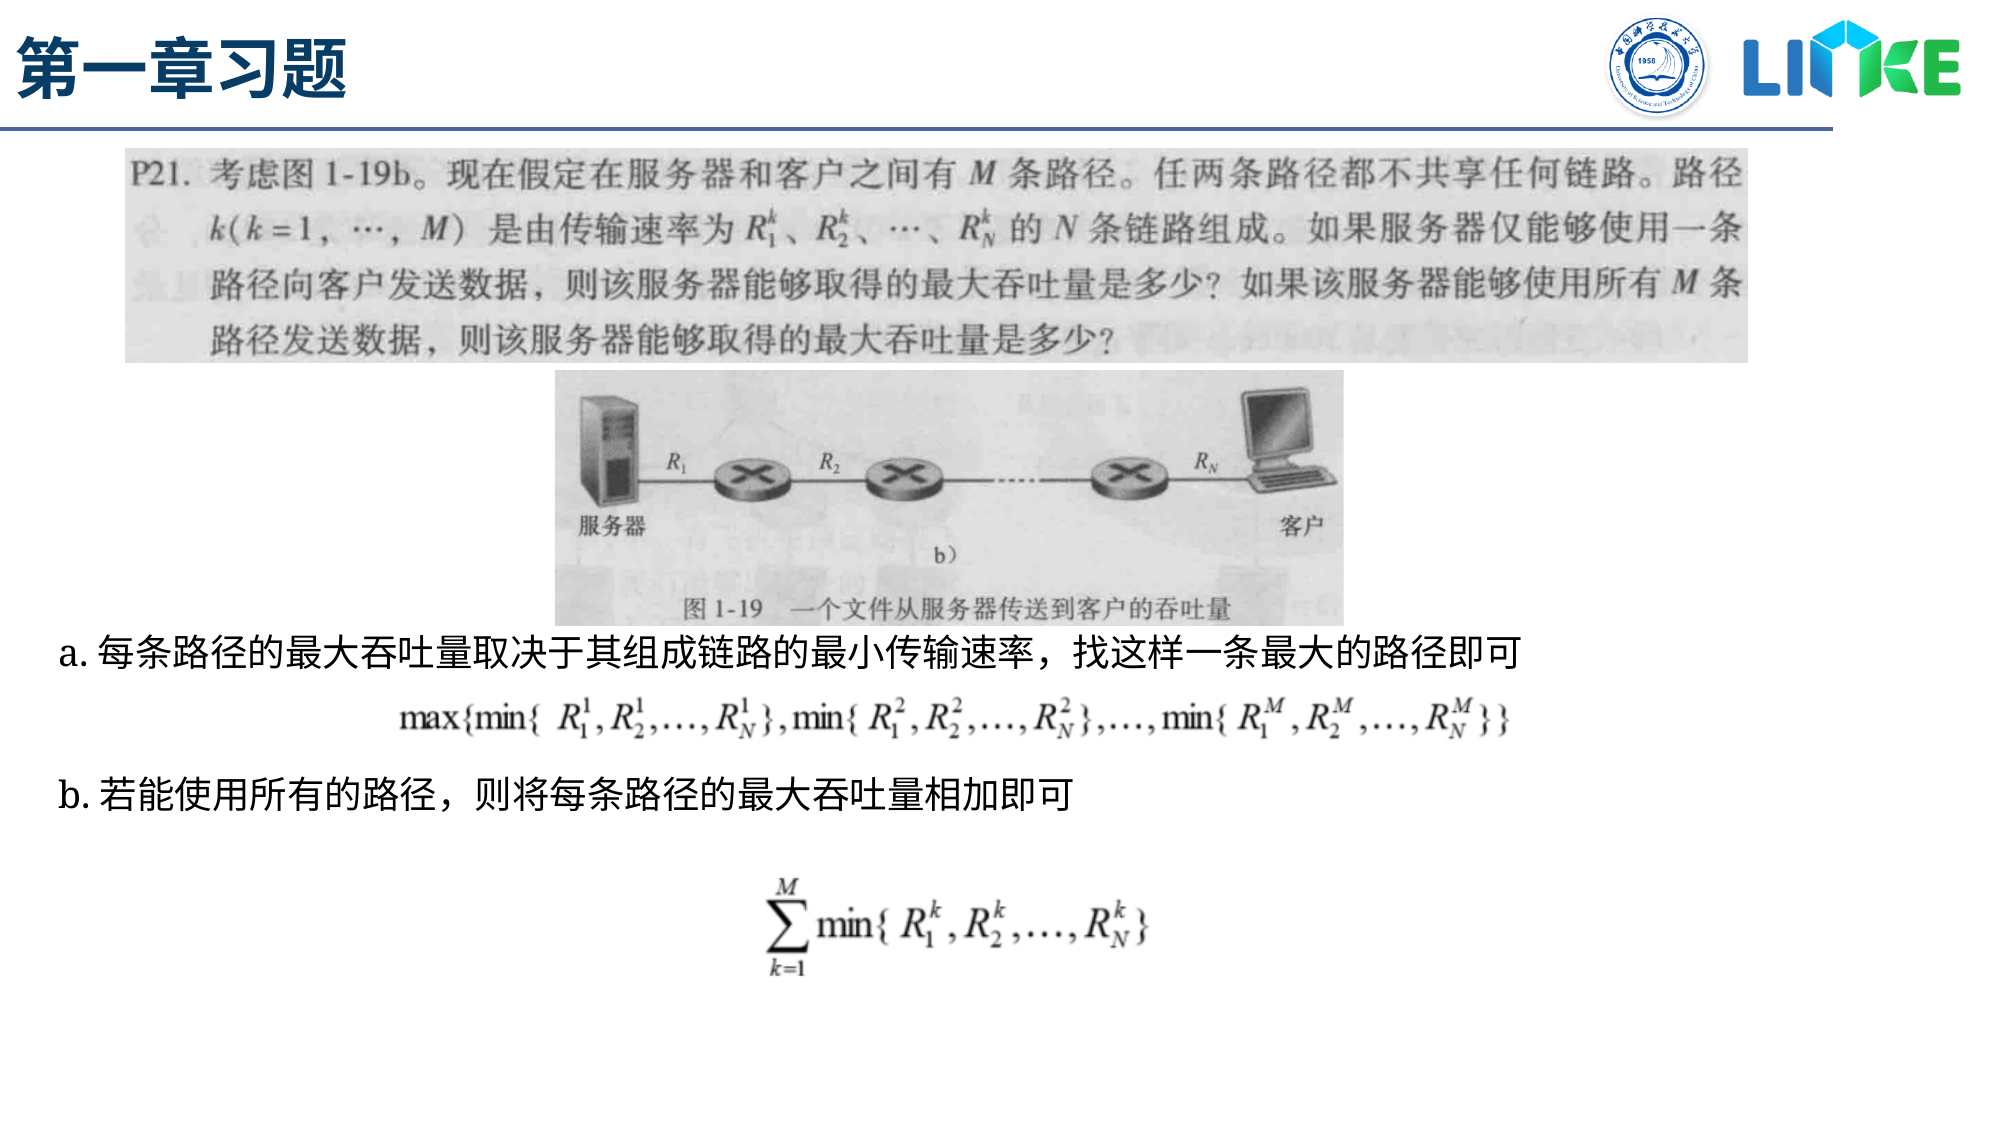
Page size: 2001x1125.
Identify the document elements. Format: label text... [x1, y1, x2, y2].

picture [1603, 6, 1971, 122]
text_box 第一章习题 [0, 19, 443, 114]
picture [754, 869, 1155, 984]
picture [554, 370, 1344, 626]
text_box a.每条路径的最大吞吐量取决于其组成链路的最小传输速率，找这样一条最大的路径即可 [43, 621, 1562, 682]
picture [395, 694, 1515, 744]
text_box b.若能使用所有的路径，则将每条路径的最大吞吐量相加即可 [43, 764, 1562, 824]
picture [125, 148, 1748, 363]
